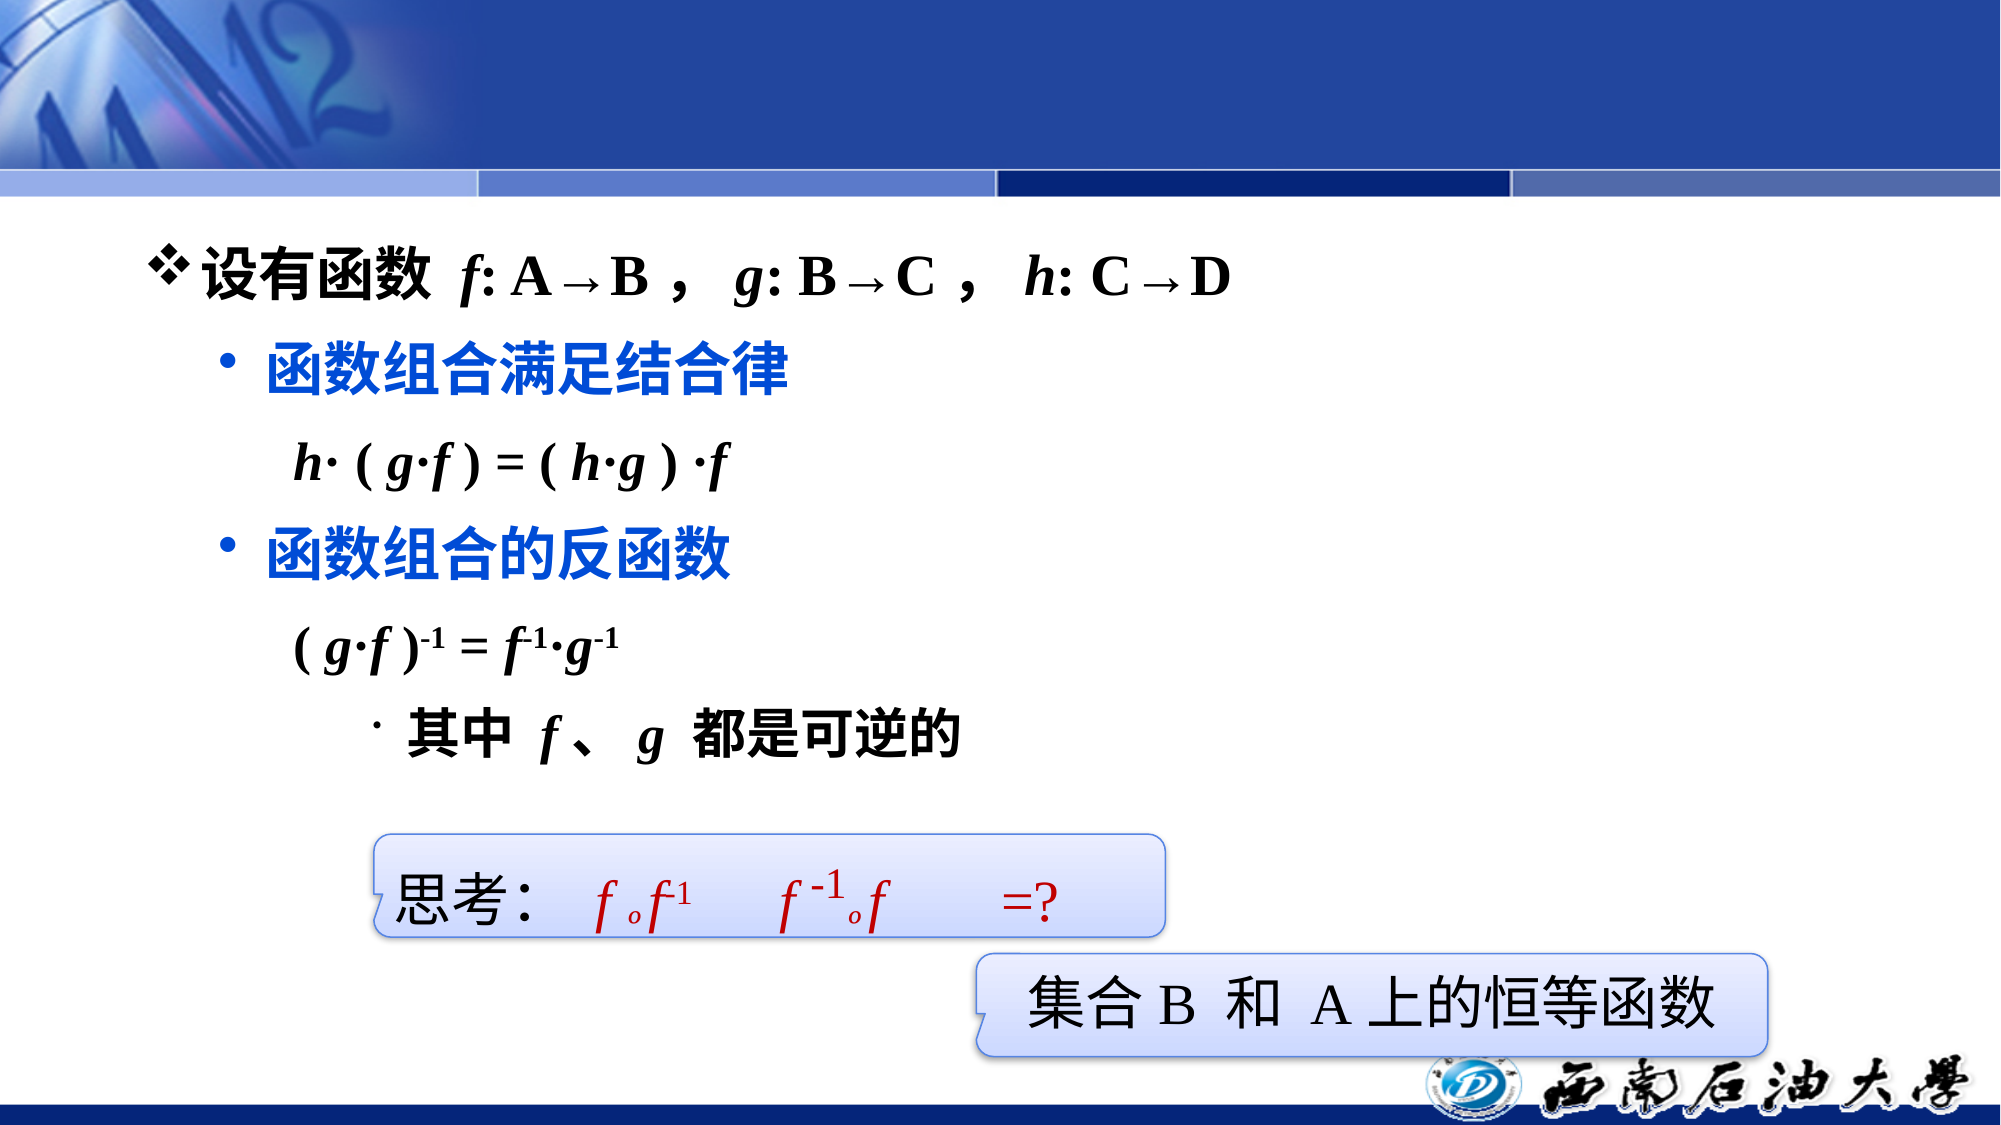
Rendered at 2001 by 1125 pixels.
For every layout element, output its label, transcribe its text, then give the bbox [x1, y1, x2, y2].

text_box 集合B 和 A上的恒等函数 [975, 952, 1769, 1058]
picture [0, 0, 2001, 1125]
list 设有函数 f: A→B，g: B→C，h: C→D 函数组合满足结合律 h· ( g·f ) = ( h·g ) ·f 函数组合的反函数 ( g·f )-1 = f-1·g-1 其中 f、g 都是可逆的 [128, 215, 1449, 991]
text_box 思考： f º f-1 f -1º f =? [373, 833, 1167, 938]
